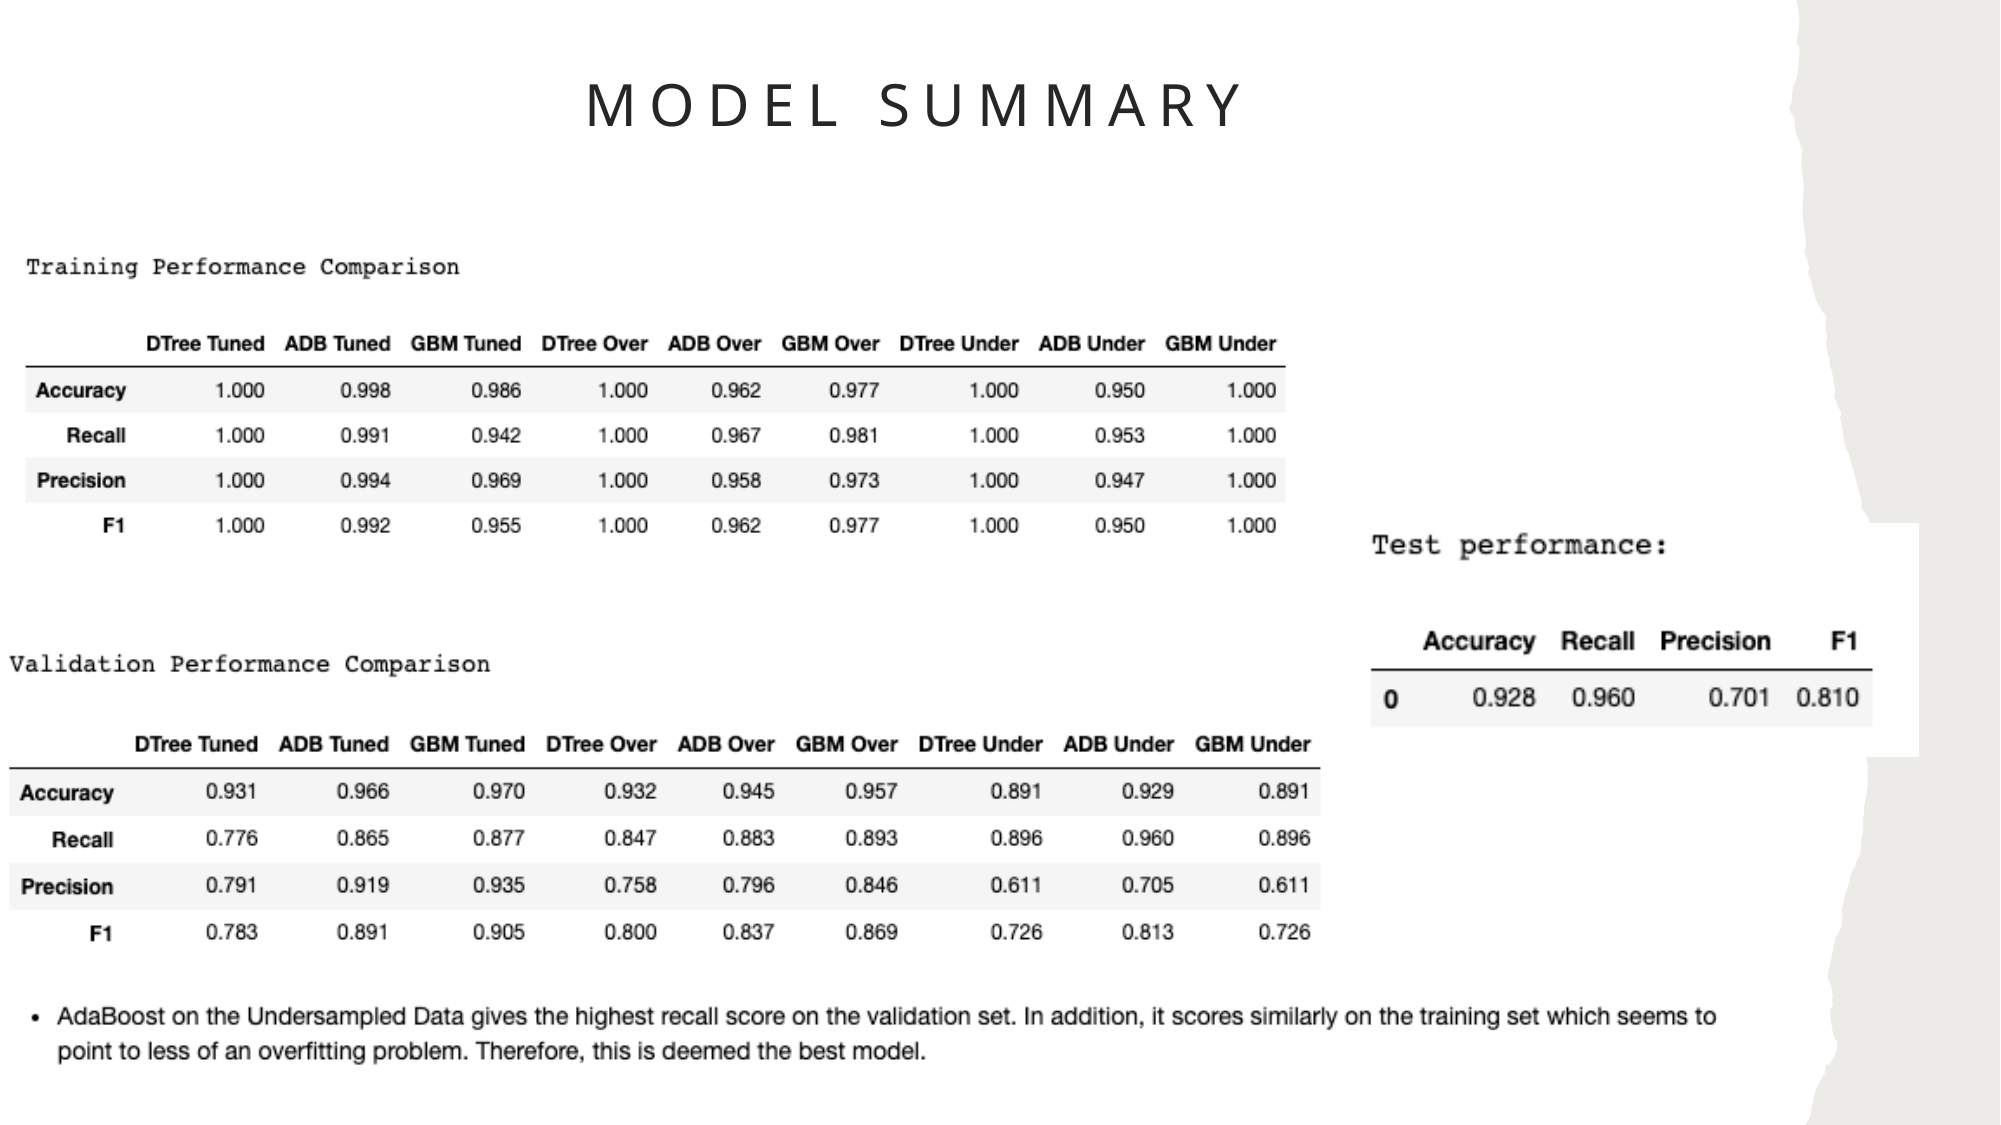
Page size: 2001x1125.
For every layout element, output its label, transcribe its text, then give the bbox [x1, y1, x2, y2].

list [16, 246, 1311, 563]
picture [1, 200, 2000, 1125]
title Model Summary [569, 0, 2000, 200]
